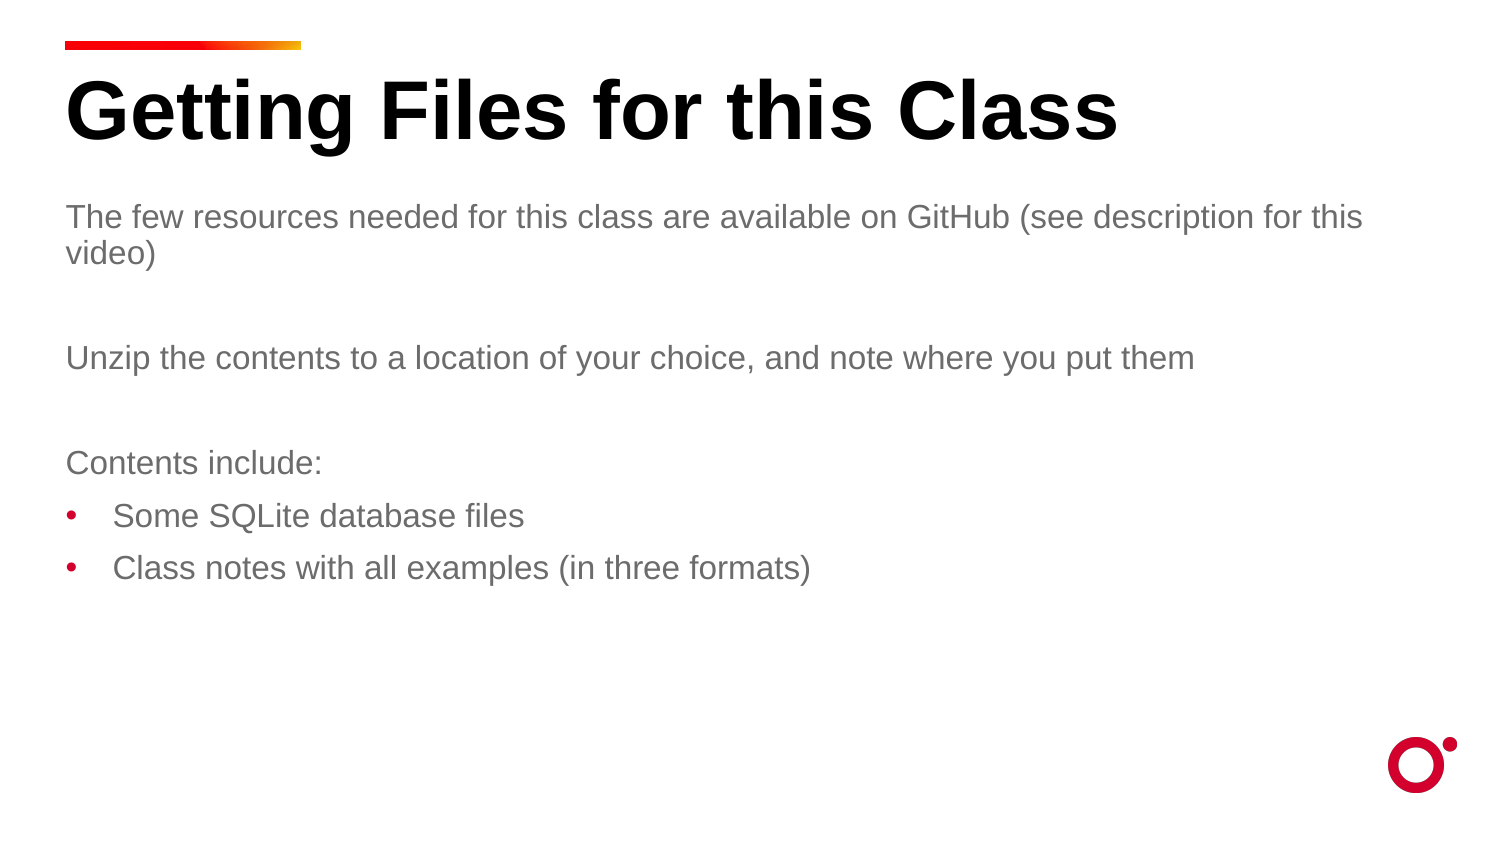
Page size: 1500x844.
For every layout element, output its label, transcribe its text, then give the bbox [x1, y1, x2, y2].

text_box Getting Files for this Class [65, 59, 1409, 171]
picture [1409, 737, 1457, 793]
picture [65, 41, 301, 50]
text_box The few resources needed for this class are available on GitHub (see description for this video) Unzip the contents to a location of your choice, and note where you put them Contents include: Some SQLite database files Class notes with all examples (in three formats) [65, 192, 1409, 793]
